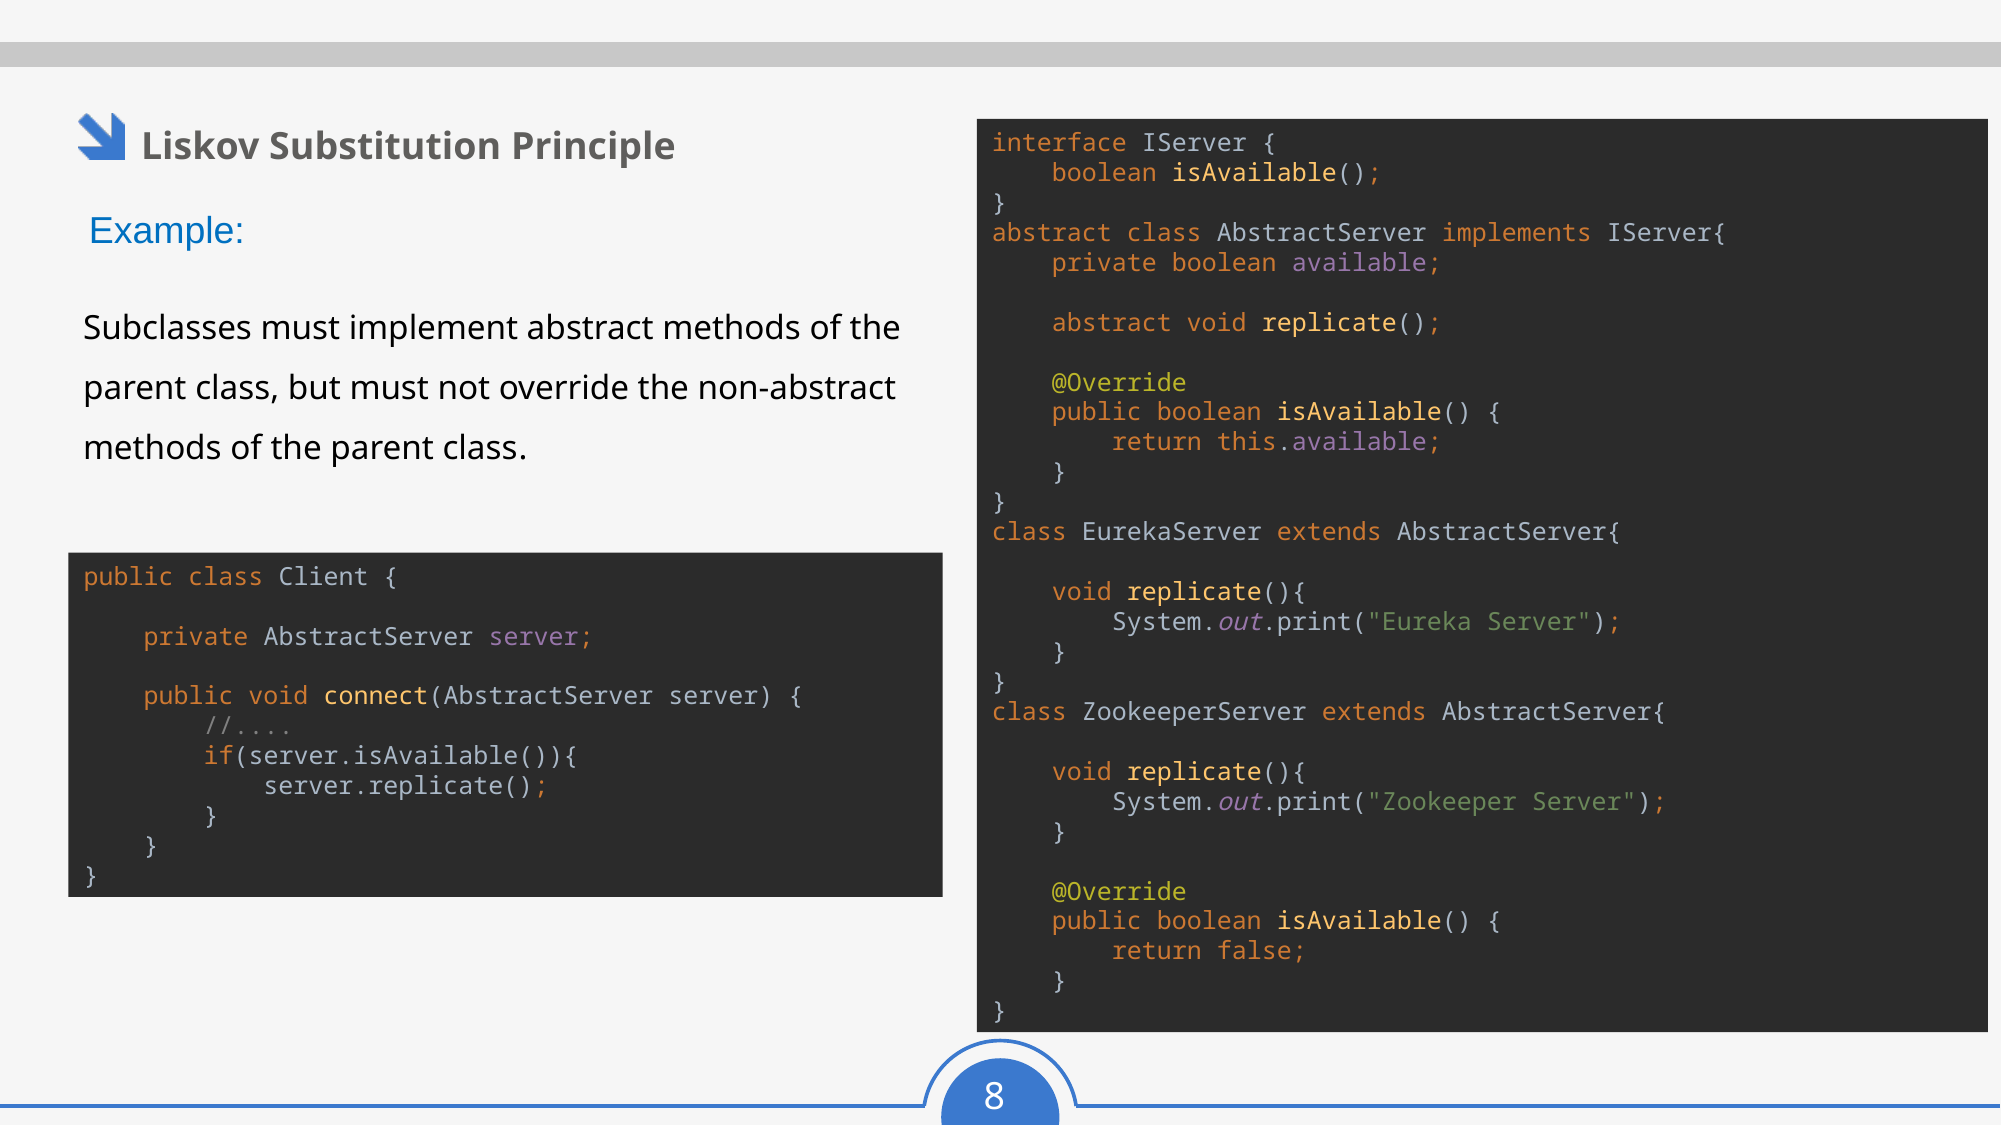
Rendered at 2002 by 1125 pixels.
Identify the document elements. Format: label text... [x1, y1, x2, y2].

picture [78, 113, 125, 160]
text_box Subclasses must implement abstract methods of the parent class, but must not override the non-abstract methods of the parent class. [68, 278, 983, 474]
text_box Liskov Substitution Principle [126, 101, 1580, 175]
text_box Example: [74, 199, 260, 259]
text_box interface IServer { boolean isAvailable(); } abstract class AbstractServer implements IServer{ private boolean available; abstract void replicate(); @Override public boolean isAvailable() { return this.available; } } class EurekaServer extends AbstractServer{ void replicate(){ System.out.print("Eureka Server"); } } class ZookeeperServer extends AbstractServer{ void replicate(){ System.out.print("Zookeeper Server"); } @Override public boolean isAvailable() { return false; } } [976, 118, 1988, 1033]
text_box public class Client { private AbstractServer server; public void connect(AbstractServer server) { //.... if(server.isAvailable()){ server.replicate(); } } } [68, 552, 943, 897]
